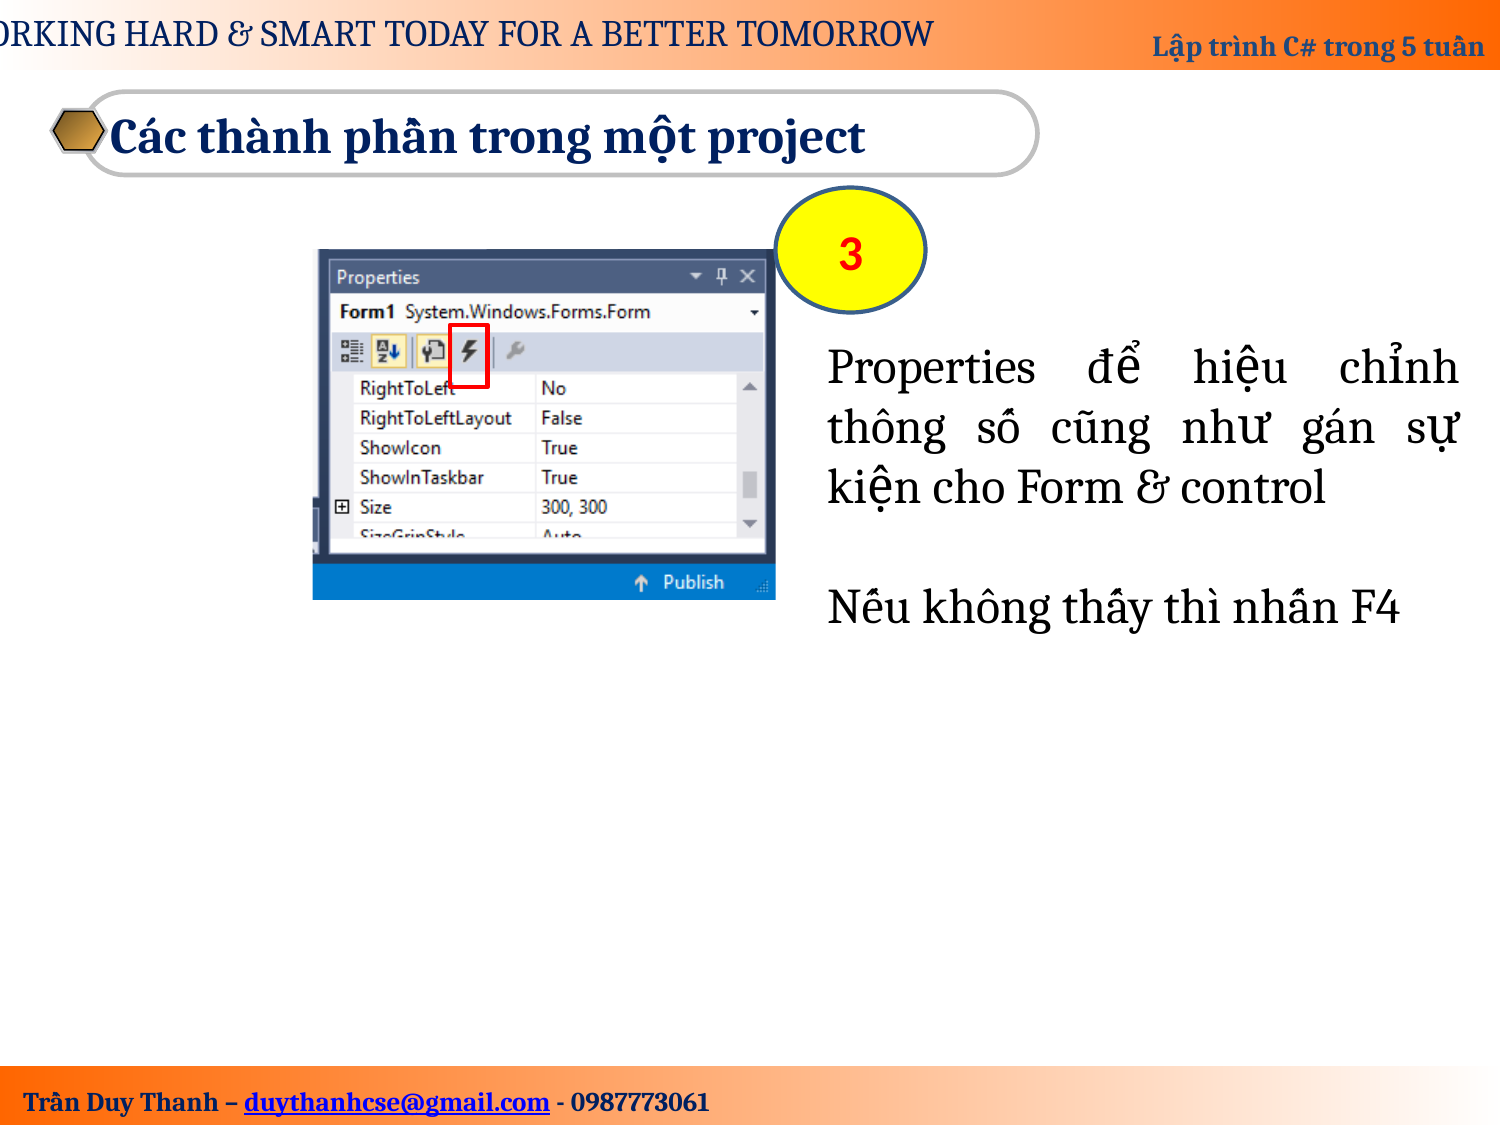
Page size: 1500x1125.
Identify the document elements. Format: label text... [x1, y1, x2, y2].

picture [312, 249, 776, 601]
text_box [49, 91, 1038, 176]
text_box 3 [773, 185, 928, 315]
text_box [1207, 0, 1211, 70]
text_box Properties để hiệu chỉnh thông số cũng như gán sự kiện cho Form & control Nếu không thấy thì nhấn F4 [812, 326, 1475, 642]
